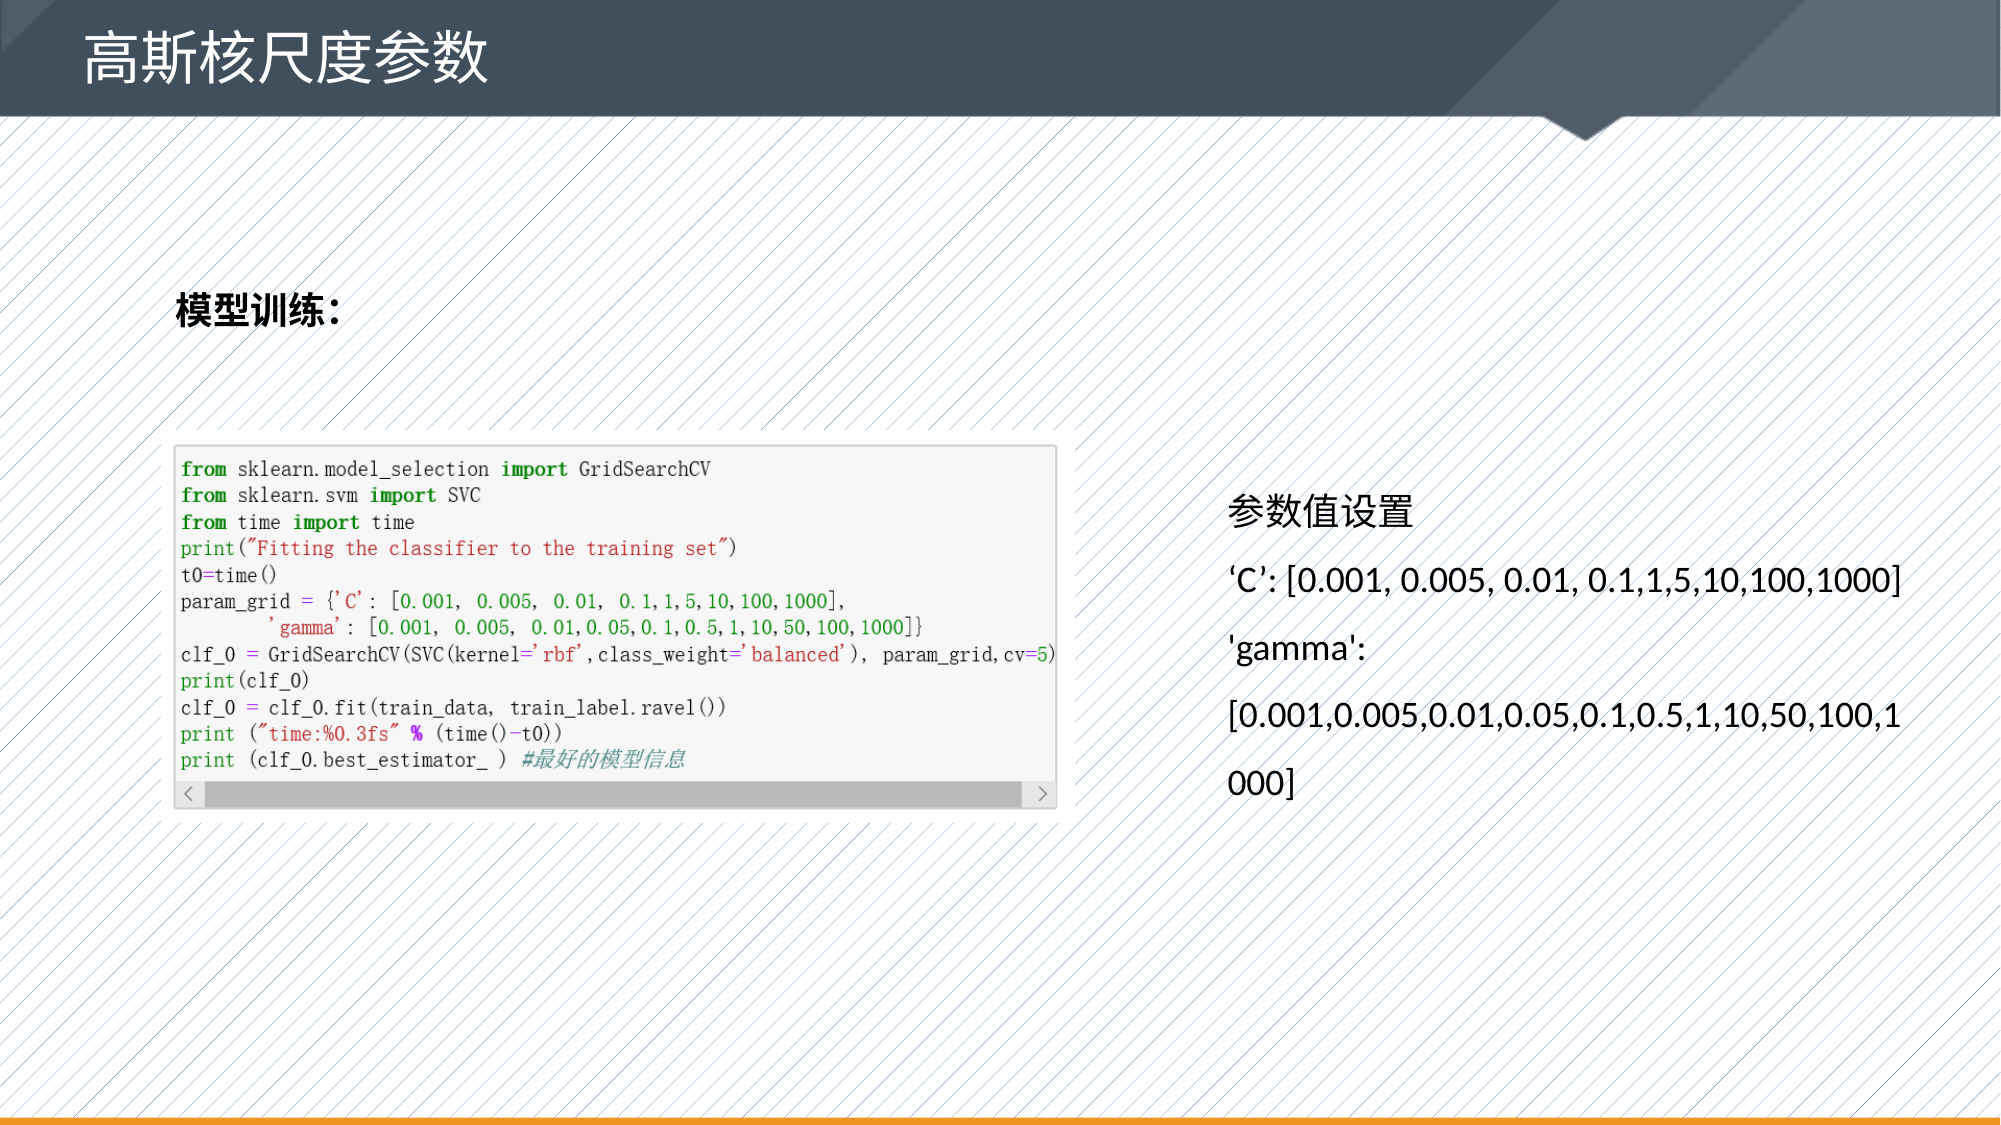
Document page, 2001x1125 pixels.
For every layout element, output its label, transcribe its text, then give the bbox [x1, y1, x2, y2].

picture [161, 430, 1075, 824]
text_box [0, 1115, 2001, 1125]
picture [0, 0, 2001, 164]
text_box 模型训练： [160, 280, 747, 340]
text_box 参数值设置 ‘C’: [0.001, 0.005, 0.01, 0.1,1,5,10,100,1000] 'gamma':[0.001,0.005,0.01,0.05,0.1,0.5,1,10,50,100,1000] [1212, 457, 1922, 810]
